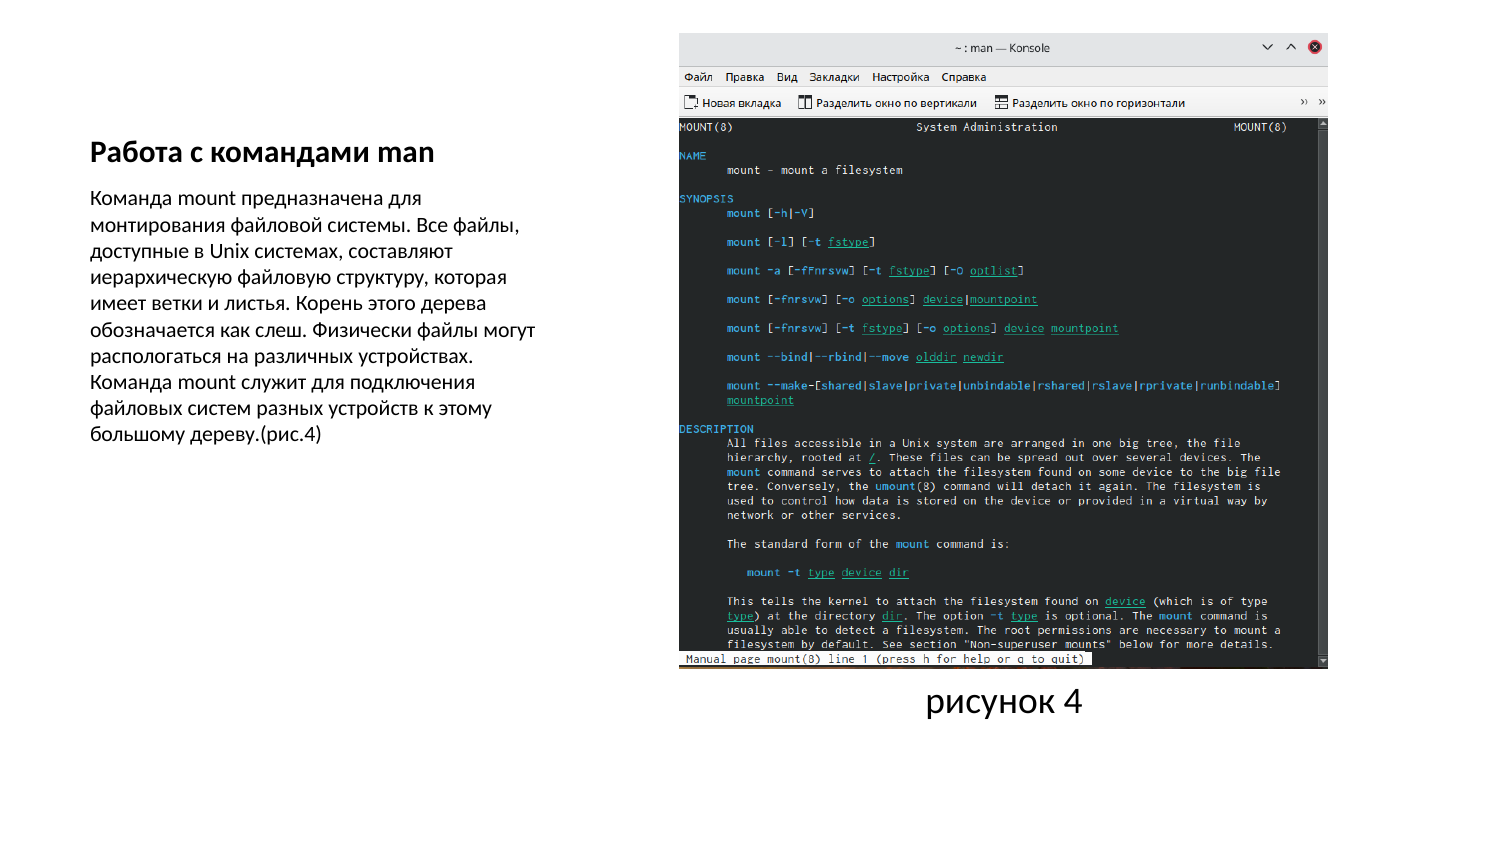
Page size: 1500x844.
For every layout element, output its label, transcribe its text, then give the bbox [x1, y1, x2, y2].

text_box рисунок 4 [585, 668, 1423, 753]
title Работа с командами man [75, 33, 569, 176]
list Команда mount предназначена для монтирования файловой системы. Все файлы, доступные в Unix системах, составляют иерархическую файловую структуру, которая имеет ветки и листья. Корень этого дерева обозначается как слеш. Физически файлы могут распологаться на различных устройствах. Команда mount служит для подключения файловых систем разных устройств к этому большому дереву.(рис.4) [75, 176, 569, 754]
picture [678, 32, 1328, 669]
